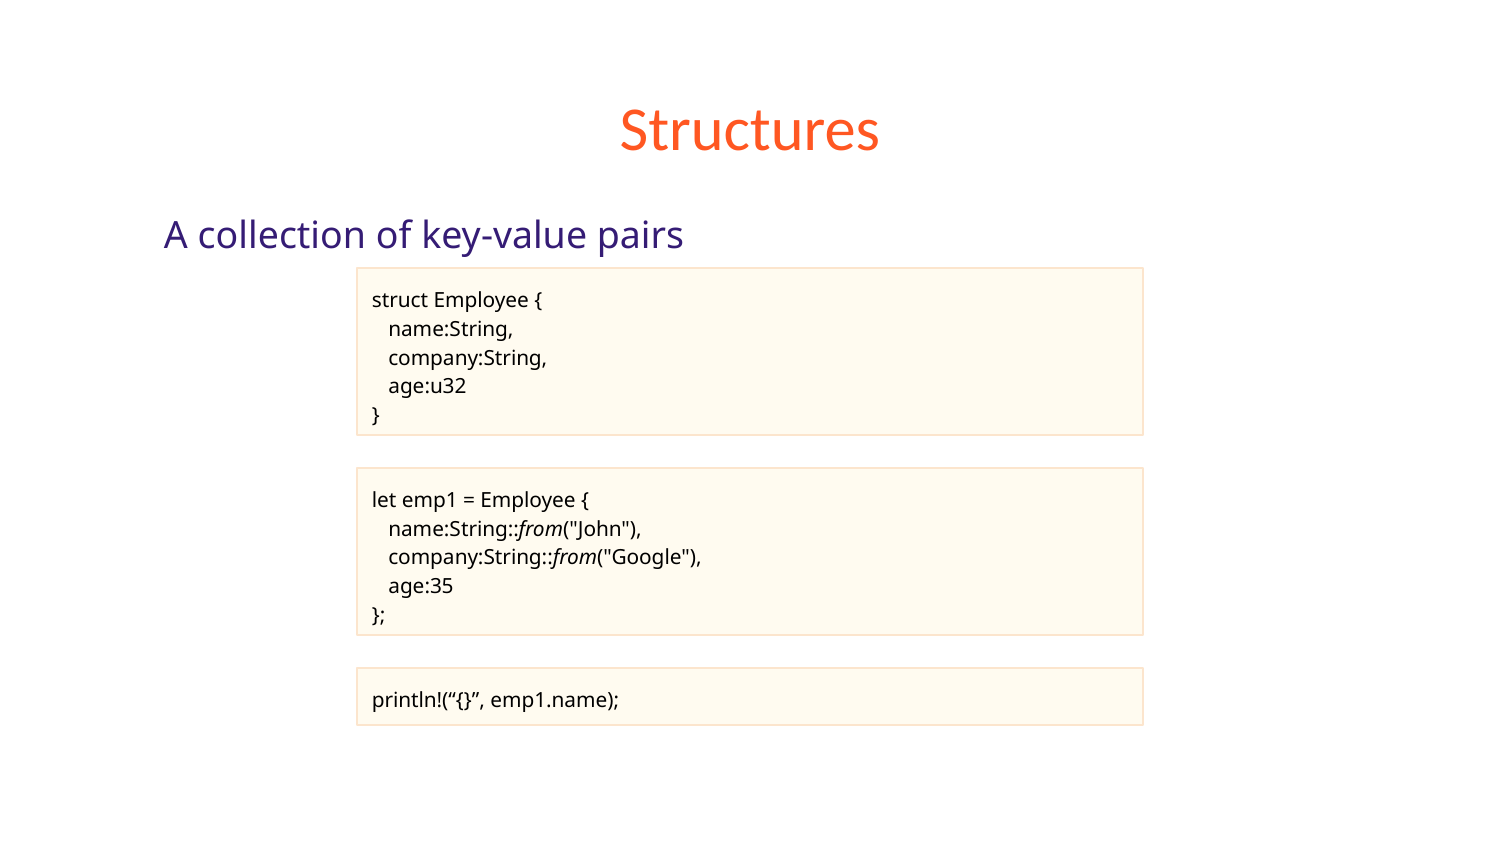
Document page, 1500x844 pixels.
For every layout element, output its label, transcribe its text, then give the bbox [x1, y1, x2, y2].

text_box println!(“{}”, emp1.name); [356, 668, 1144, 725]
title Structures [51, 72, 1449, 167]
text_box let emp1 = Employee { name:String::from("John"), company:String::from("Google"), age:35 }; [356, 468, 1144, 635]
text_box struct Employee { name:String, company:String, age:u32 } [356, 268, 1144, 435]
list A collection of key-value pairs [148, 189, 1350, 750]
